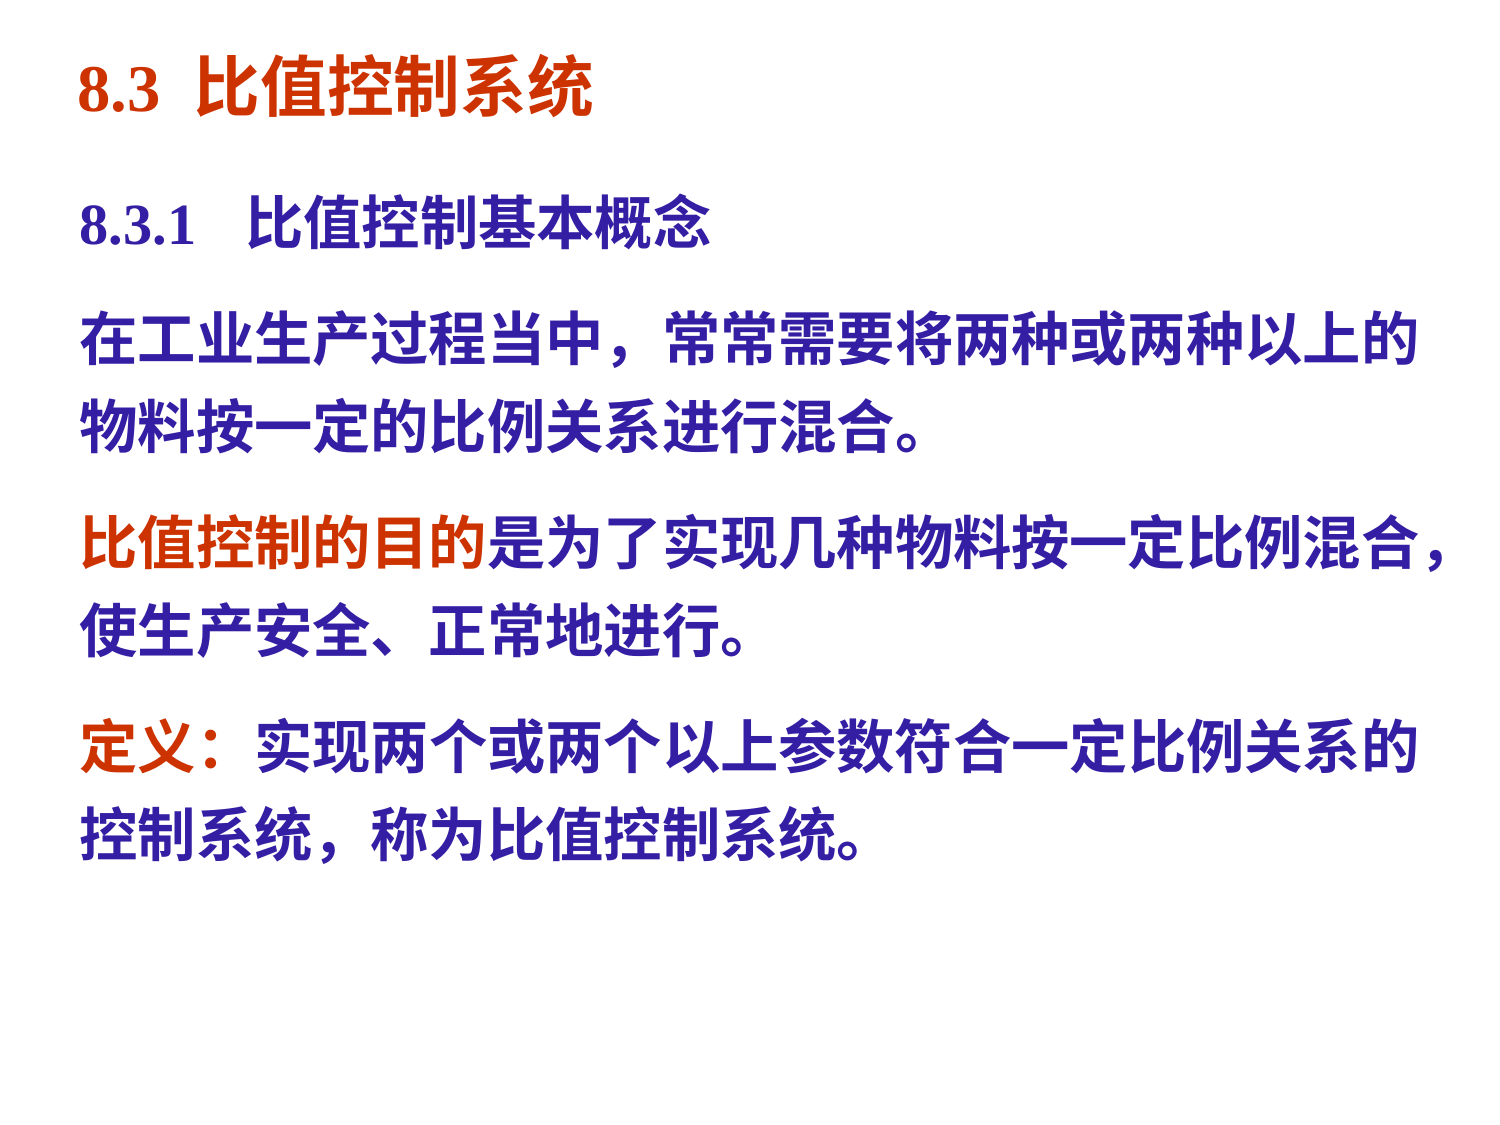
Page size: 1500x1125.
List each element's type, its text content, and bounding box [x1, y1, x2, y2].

text_box 8.3 比值控制系统 [62, 37, 668, 133]
text_box 8.3.1 比值控制基本概念 在工业生产过程当中，常常需要将两种或两种以上的物料按一定的比例关系进行混合。 比值控制的目的是为了实现几种物料按一定比例混合，使生产安全、正常地进行。 定义：实现两个或两个以上参数符合一定比例关系的控制系统，称为比值控制系统。 [64, 160, 1436, 876]
